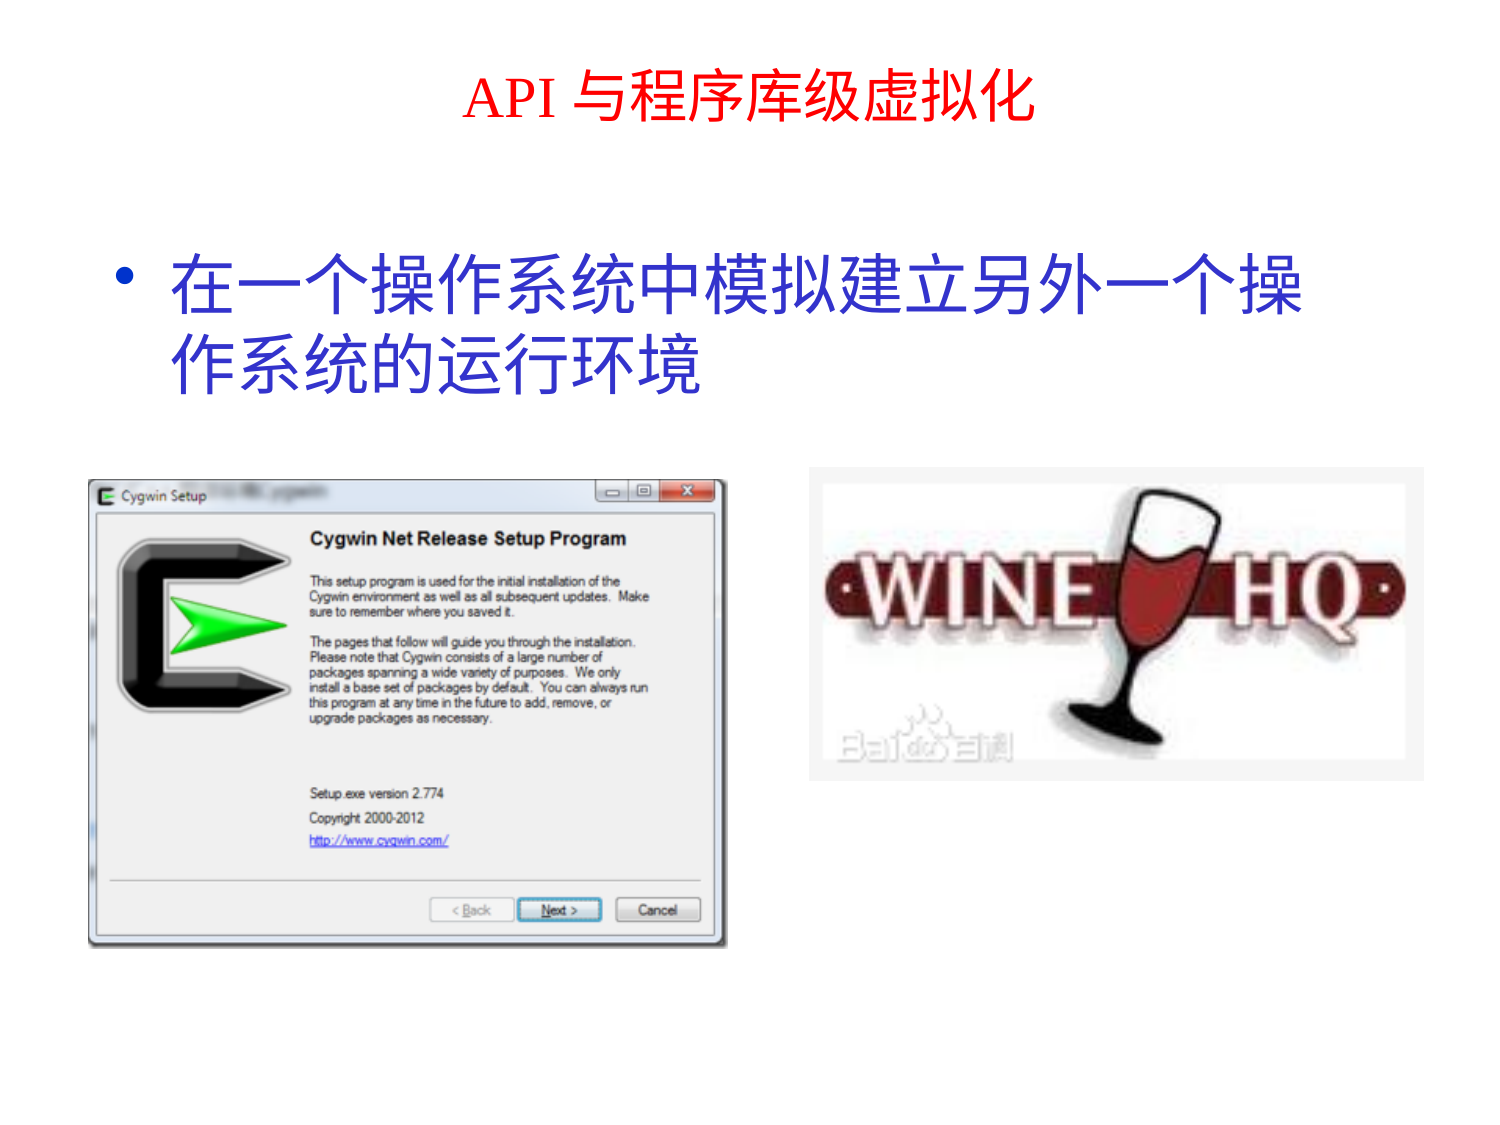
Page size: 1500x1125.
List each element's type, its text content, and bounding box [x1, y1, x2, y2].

picture [808, 467, 1424, 782]
picture [88, 479, 728, 949]
title API与程序库级虚拟化 [112, 0, 1388, 188]
list 在一个操作系统中模拟建立另外一个操作系统的运行环境 [98, 235, 1374, 982]
